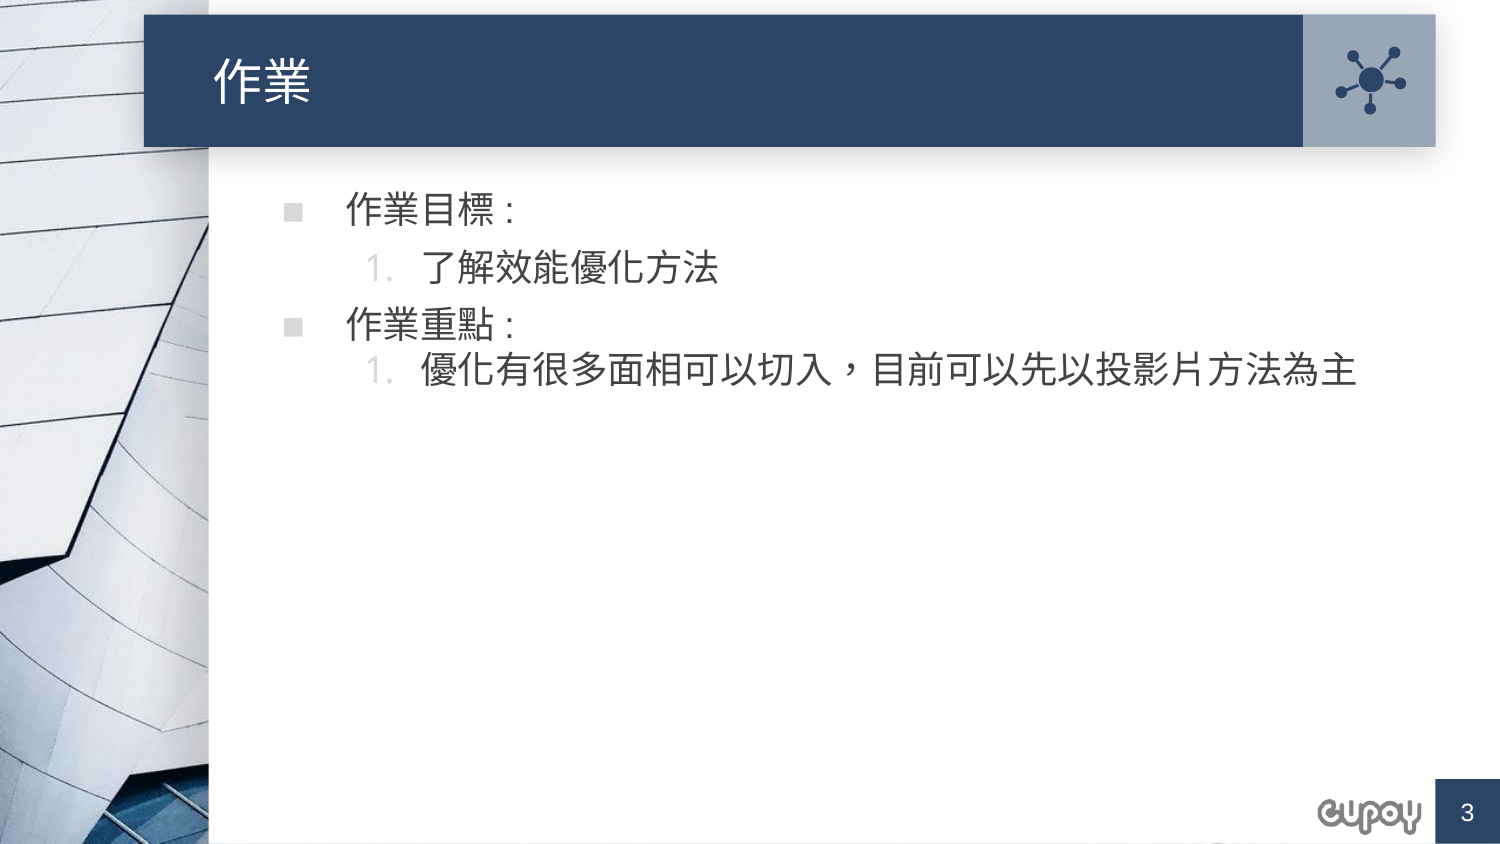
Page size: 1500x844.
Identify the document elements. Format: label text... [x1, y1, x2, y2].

picture [0, 0, 1450, 844]
slide_number 3 [1435, 779, 1500, 844]
title 作業 [197, 14, 1303, 147]
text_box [1335, 46, 1407, 115]
list 作業目標: 了解效能優化方法 作業重點: 優化有很多面相可以切入，目前可以先以投影片方法為主 [255, 170, 1418, 830]
